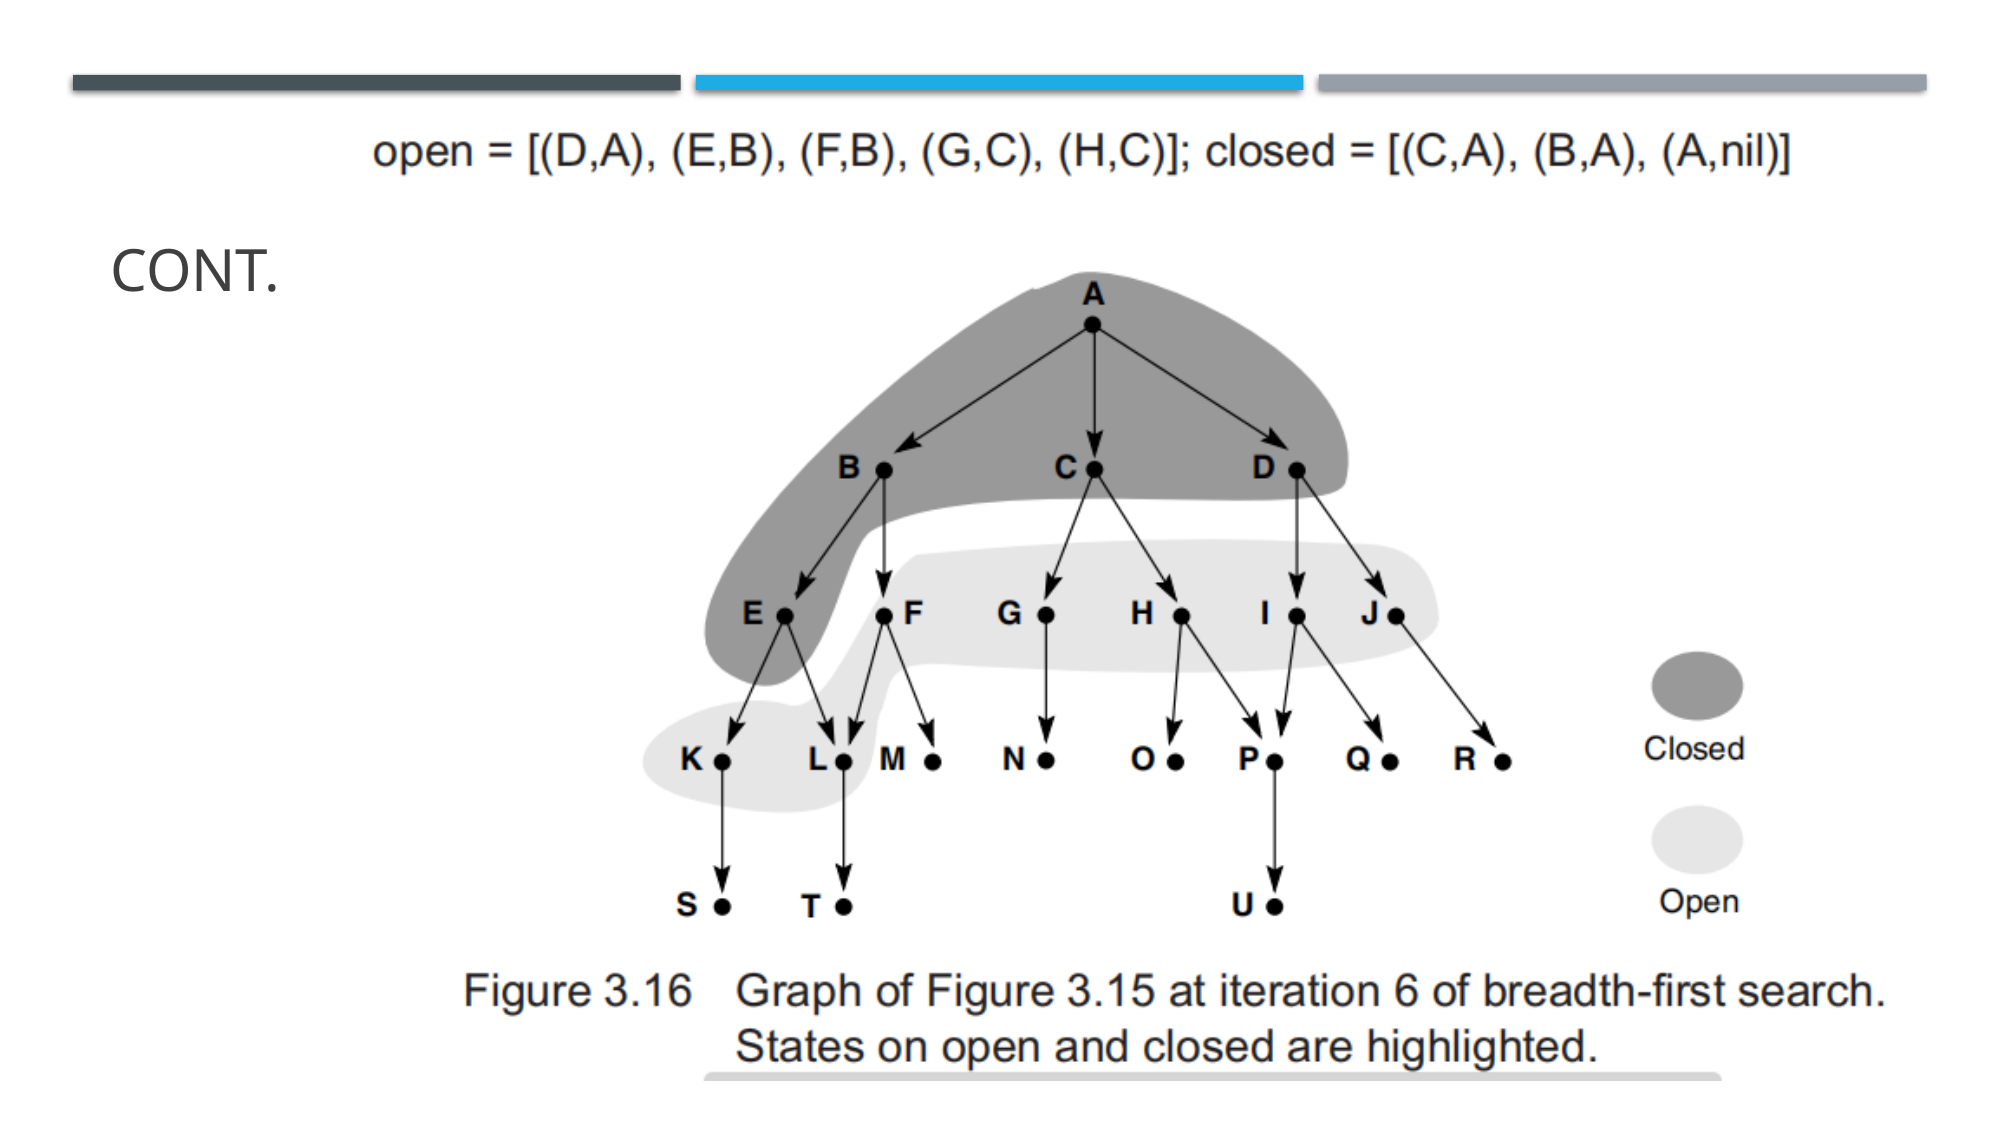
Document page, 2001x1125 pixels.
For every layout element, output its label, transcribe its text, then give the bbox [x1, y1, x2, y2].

picture [339, 102, 1959, 1081]
title Cont. [95, 115, 335, 311]
